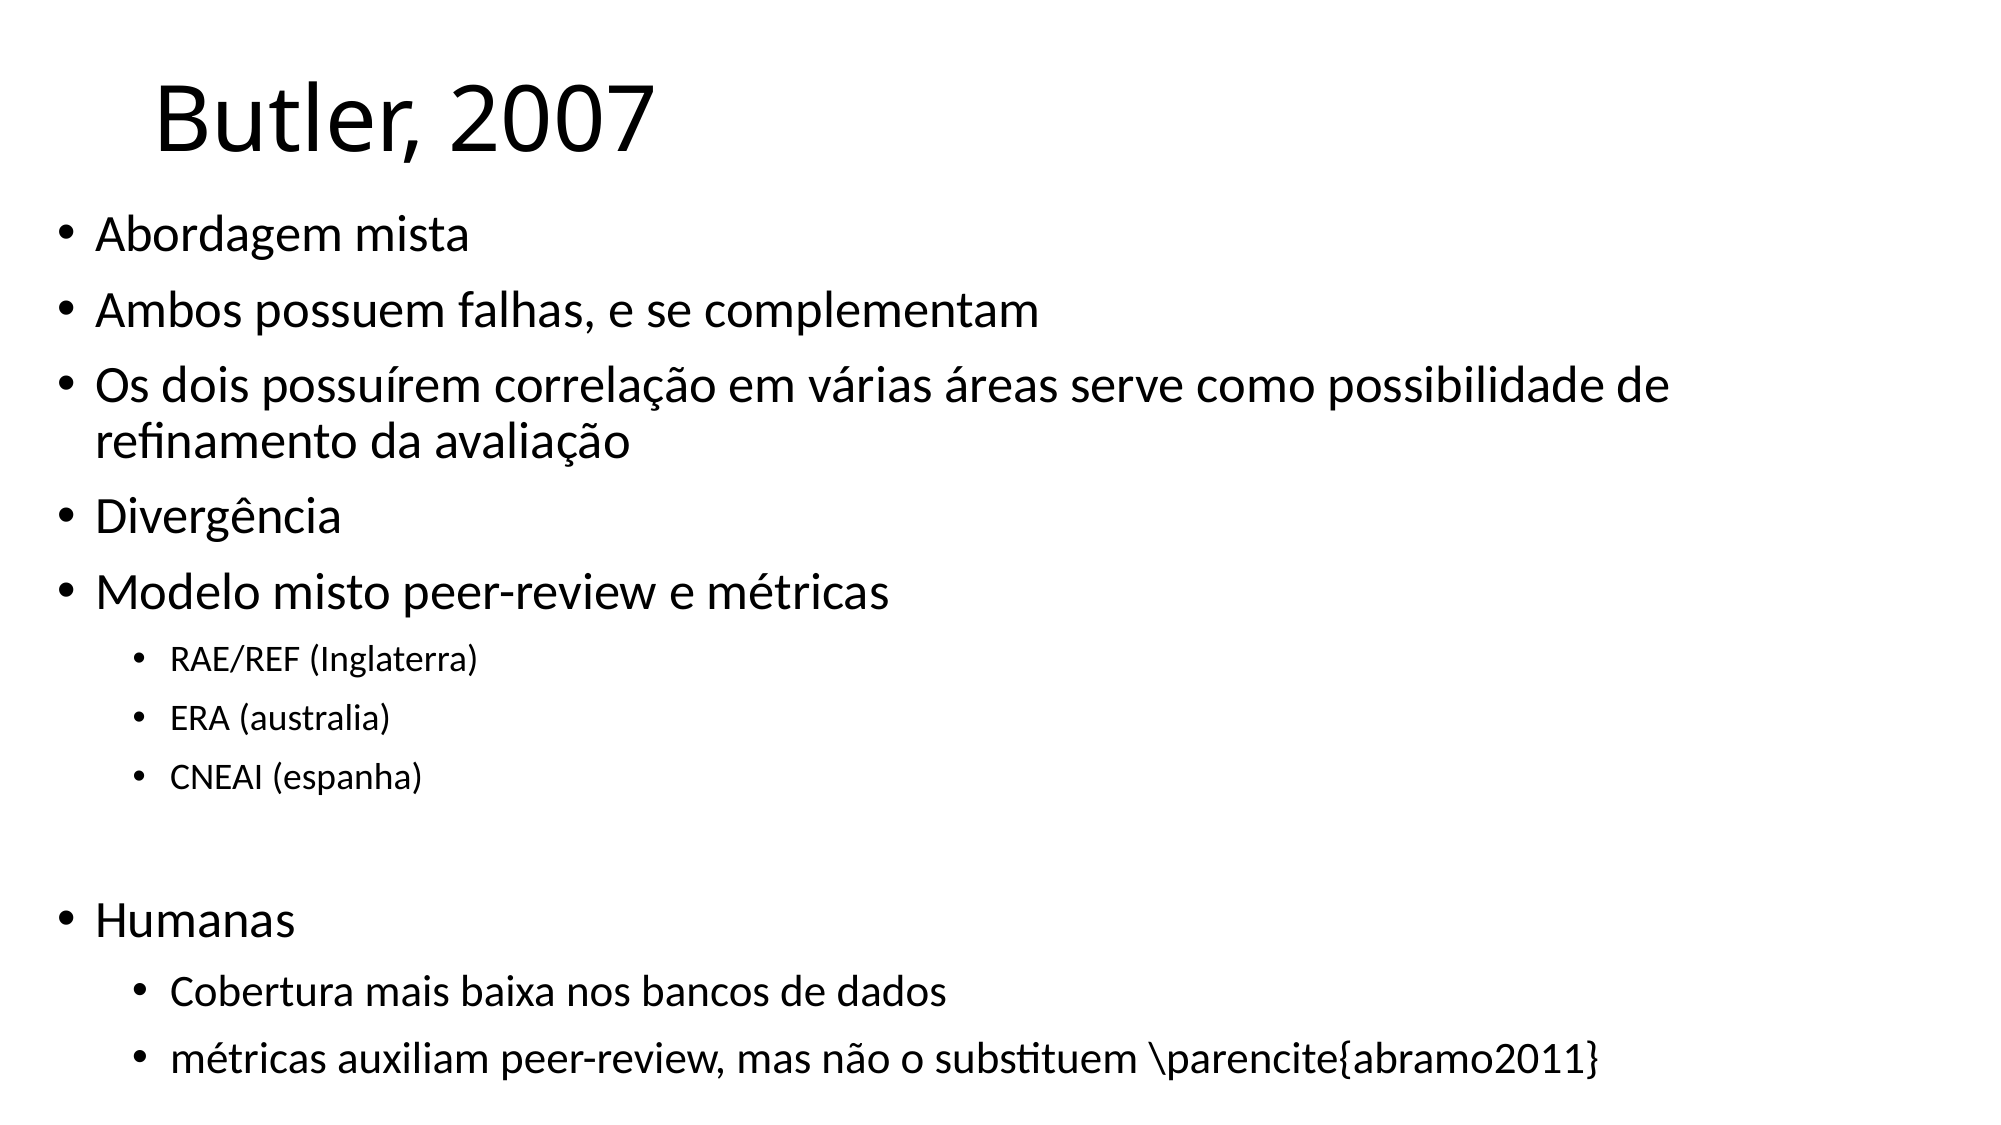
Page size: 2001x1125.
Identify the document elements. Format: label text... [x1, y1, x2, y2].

text_box Abordagem mista Ambos possuem falhas, e se complementam Os dois possuírem correlação em várias áreas serve como possibilidade de refinamento da avaliação Divergência Modelo misto peer-review e métricas RAE/REF (Inglaterra) ERA (australia) CNEAI (espanha) Humanas Cobertura mais baixa nos bancos de dados métricas auxiliam peer-review, mas não o substituem \parencite{abramo2011} [42, 199, 1863, 1097]
text_box Butler, 2007 [137, 12, 1863, 199]
